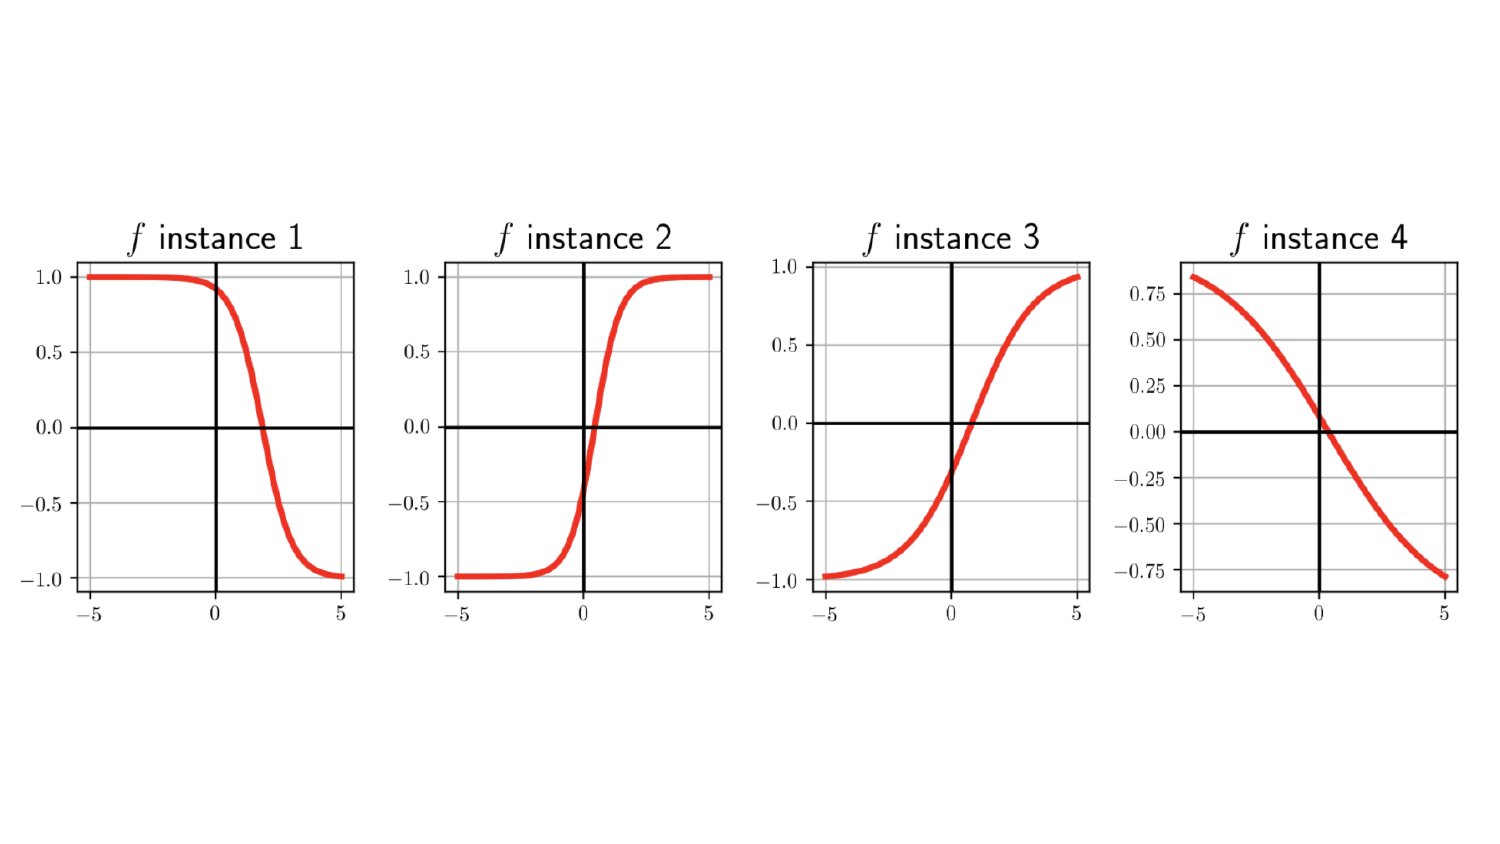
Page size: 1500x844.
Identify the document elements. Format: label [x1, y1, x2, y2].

picture [0, 197, 1500, 647]
